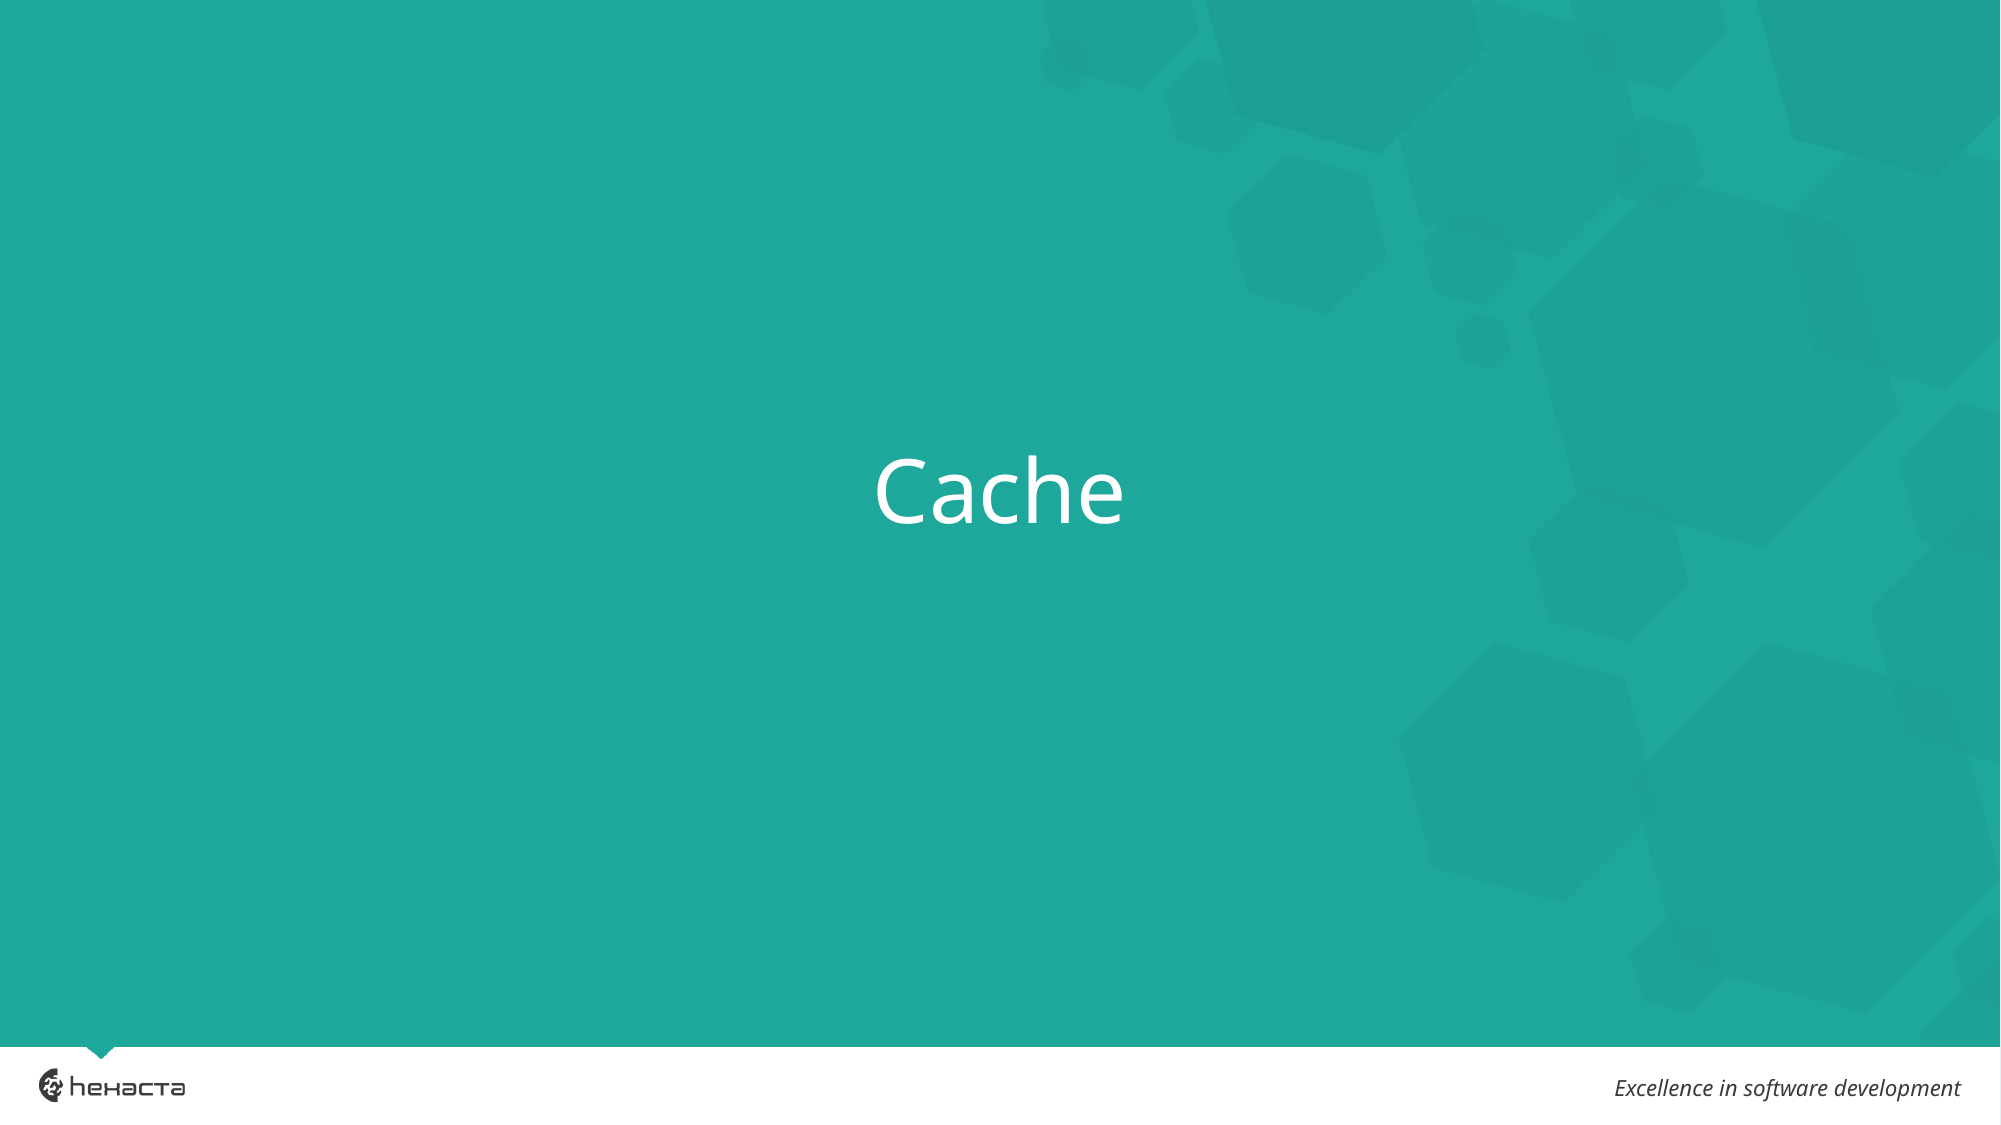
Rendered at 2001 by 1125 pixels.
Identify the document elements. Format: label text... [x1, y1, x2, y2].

title Cache [137, 426, 1863, 645]
picture [0, 0, 2001, 1125]
